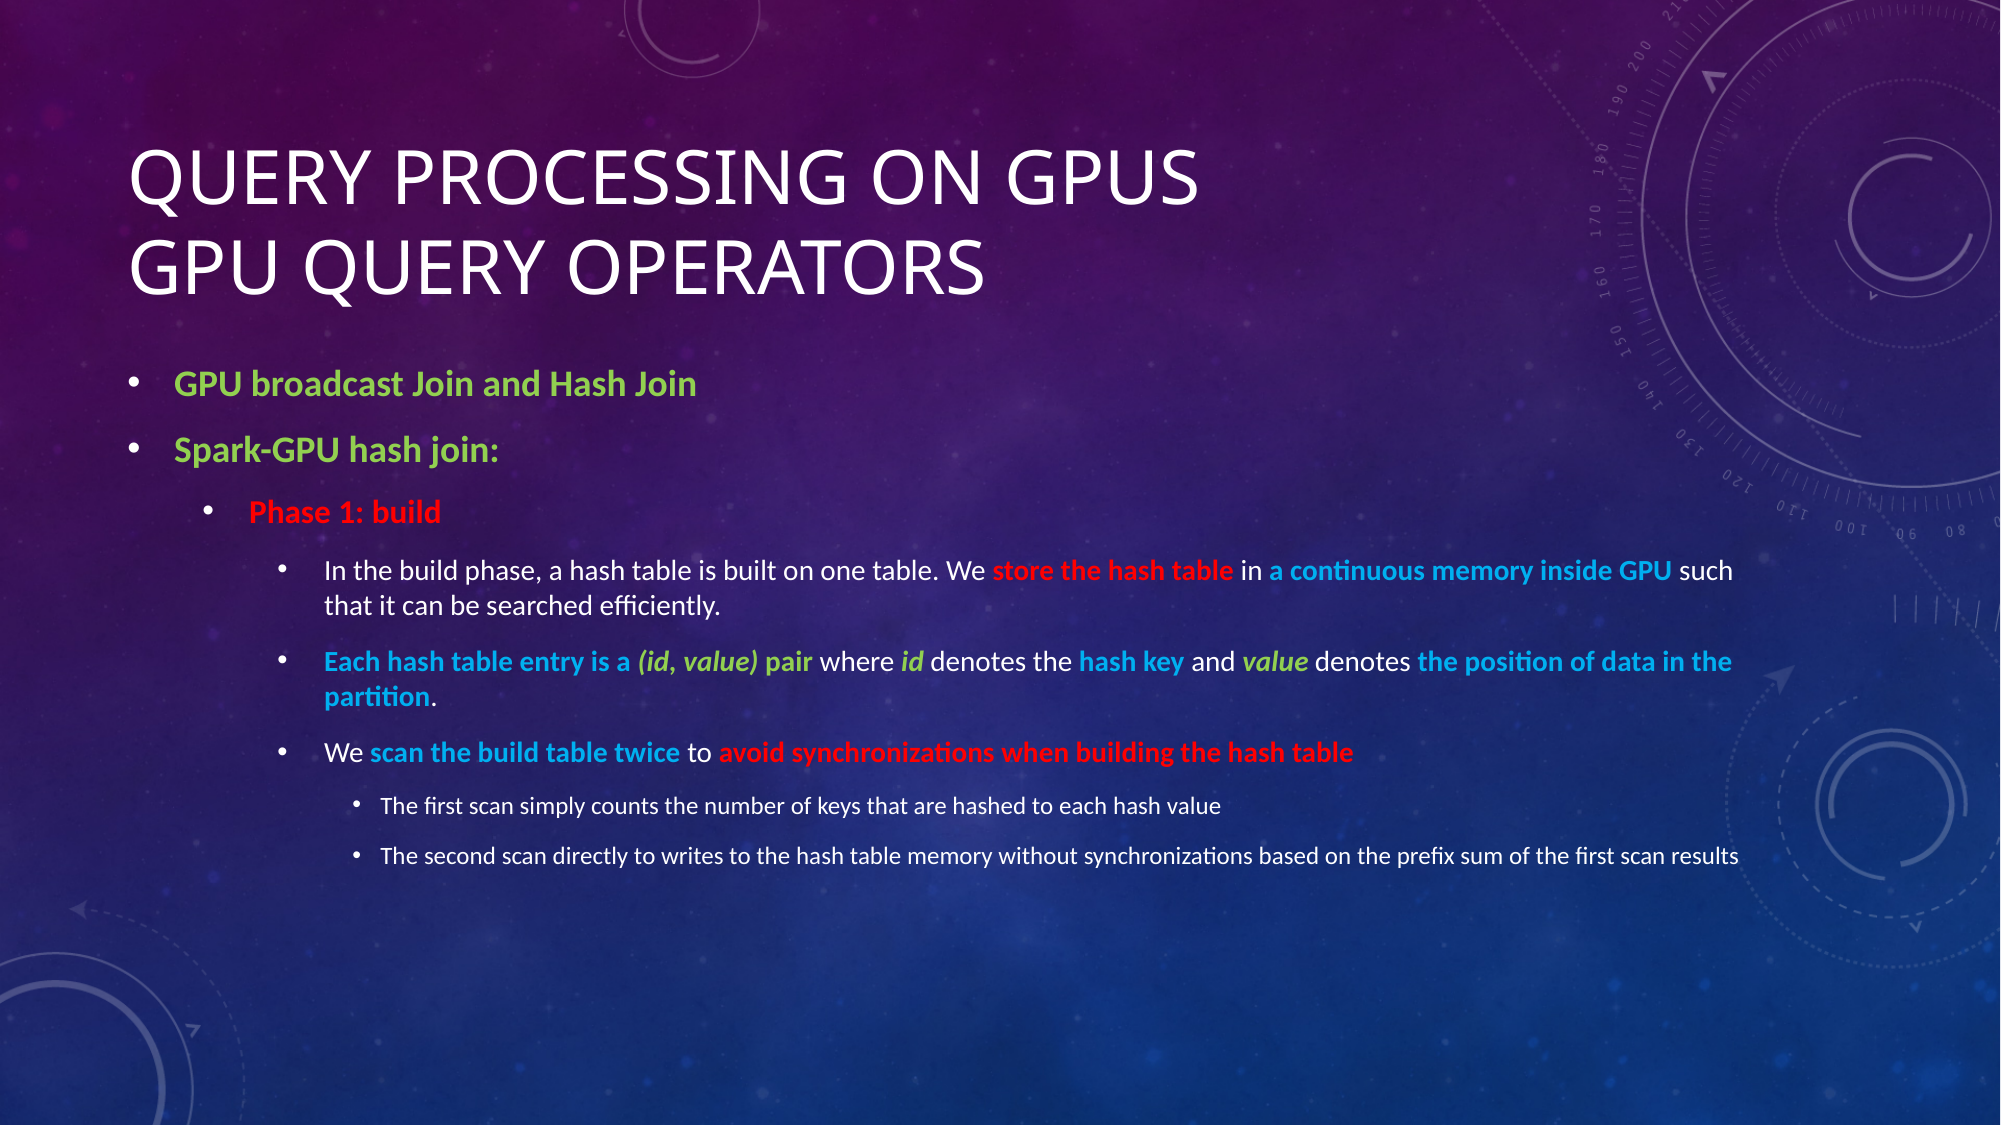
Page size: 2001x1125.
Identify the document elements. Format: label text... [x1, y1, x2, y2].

picture [0, 0, 2001, 1125]
list GPU broadcast Join and Hash Join Spark-GPU hash join: Phase 1: build In the build phase, a hash table is built on one table. We store the hash table in a continuous memory inside GPU such that it can be searched efficiently. Each hash table entry is a (id, value) pair where id denotes the hash key and value denotes the position of data in the partition. We scan the build table twice to avoid synchronizations when building the hash table The first scan simply counts the number of keys that are hashed to each hash value The second scan directly to writes to the hash table memory without synchronizations based on the prefix sum of the first scan results [112, 351, 1775, 1125]
title Query Processing on GPUs GPU Query Operators [112, 99, 1775, 339]
